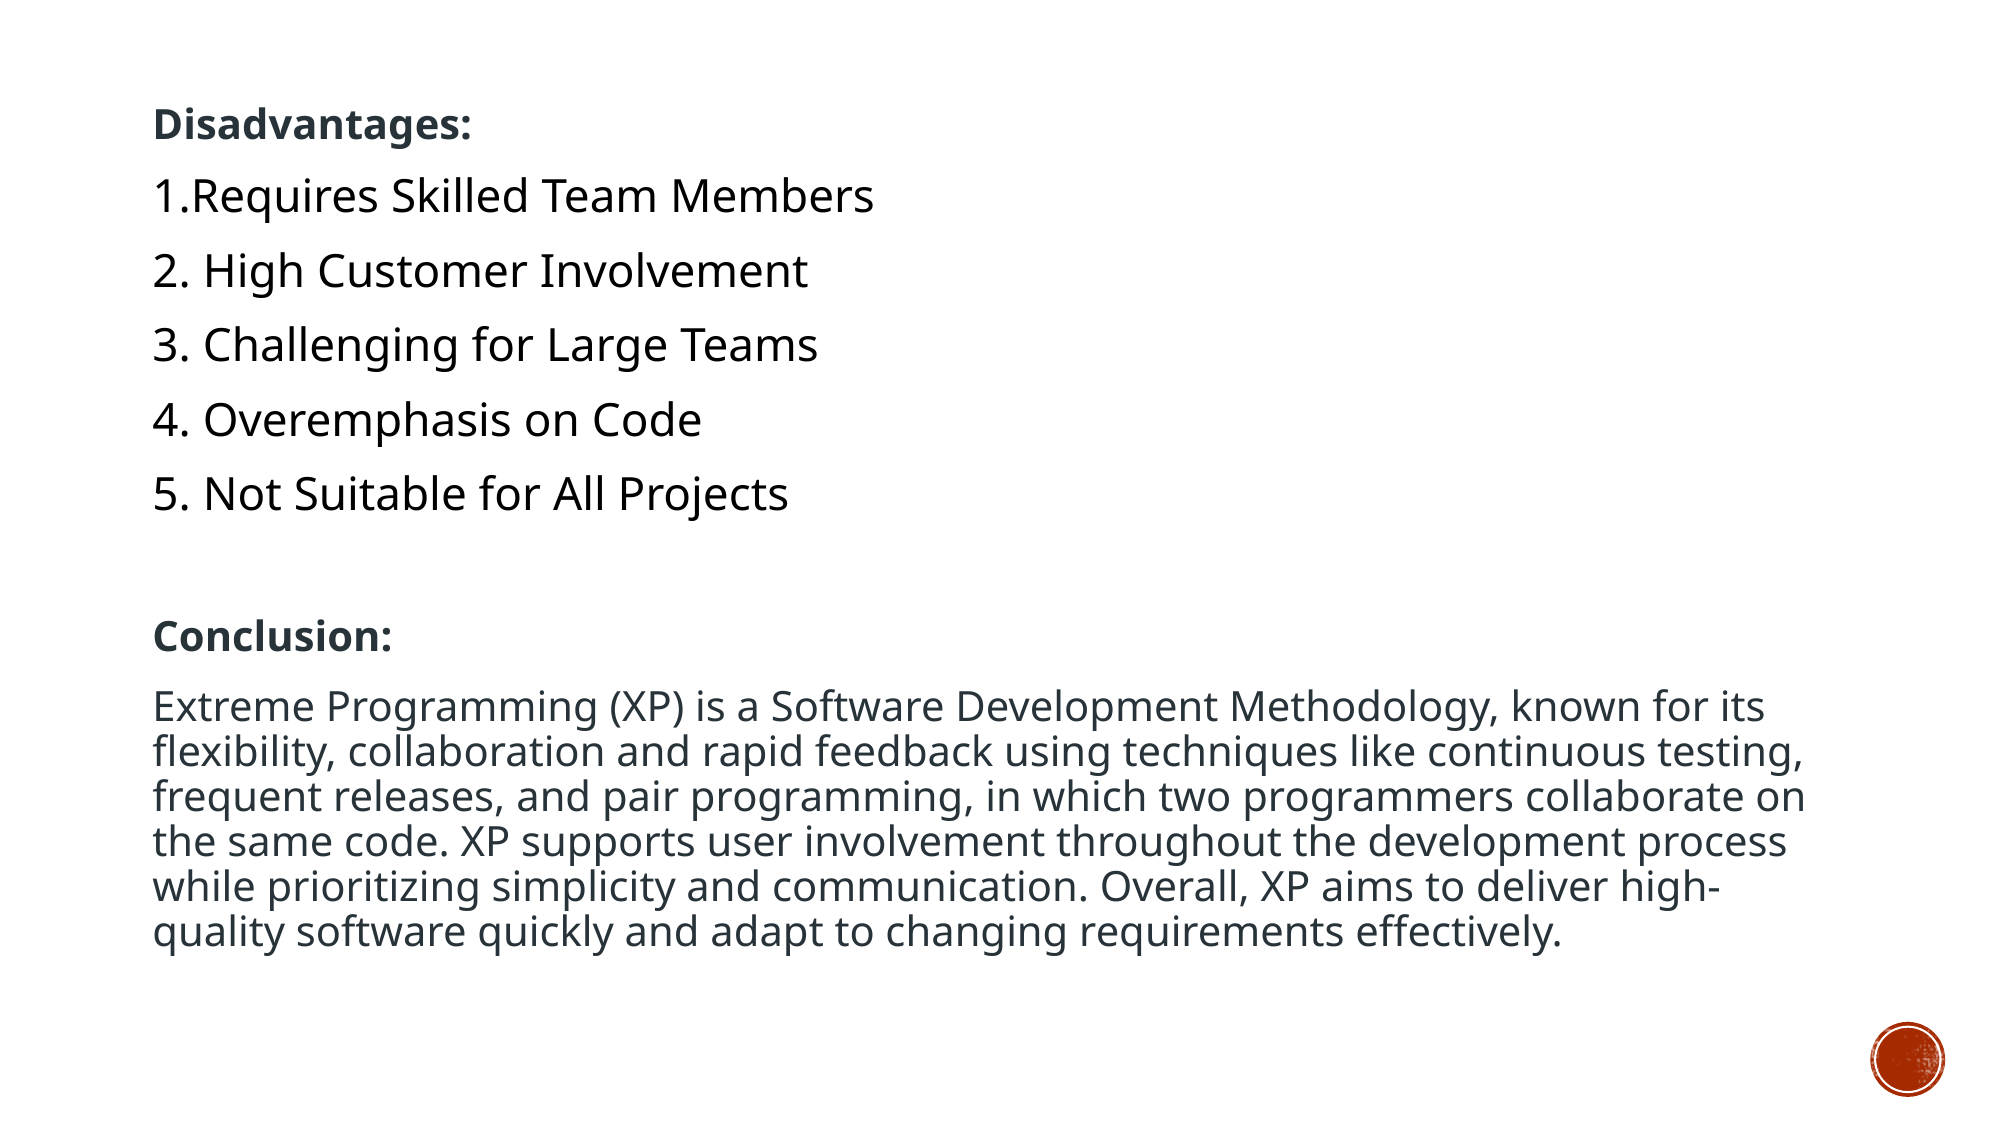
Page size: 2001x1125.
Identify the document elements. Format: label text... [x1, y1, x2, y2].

list Disadvantages: 1.Requires Skilled Team Members 2. High Customer Involvement 3. Challenging for Large Teams 4. Overemphasis on Code 5. Not Suitable for All Projects Conclusion: Extreme Programming (XP) is a Software Development Methodology, known for its flexibility, collaboration and rapid feedback using techniques like continuous testing, frequent releases, and pair programming, in which two programmers collaborate on the same code. XP supports user involvement throughout the development process while prioritizing simplicity and communication. Overall, XP aims to deliver high-quality software quickly and adapt to changing requirements effectively. [137, 95, 1863, 1021]
